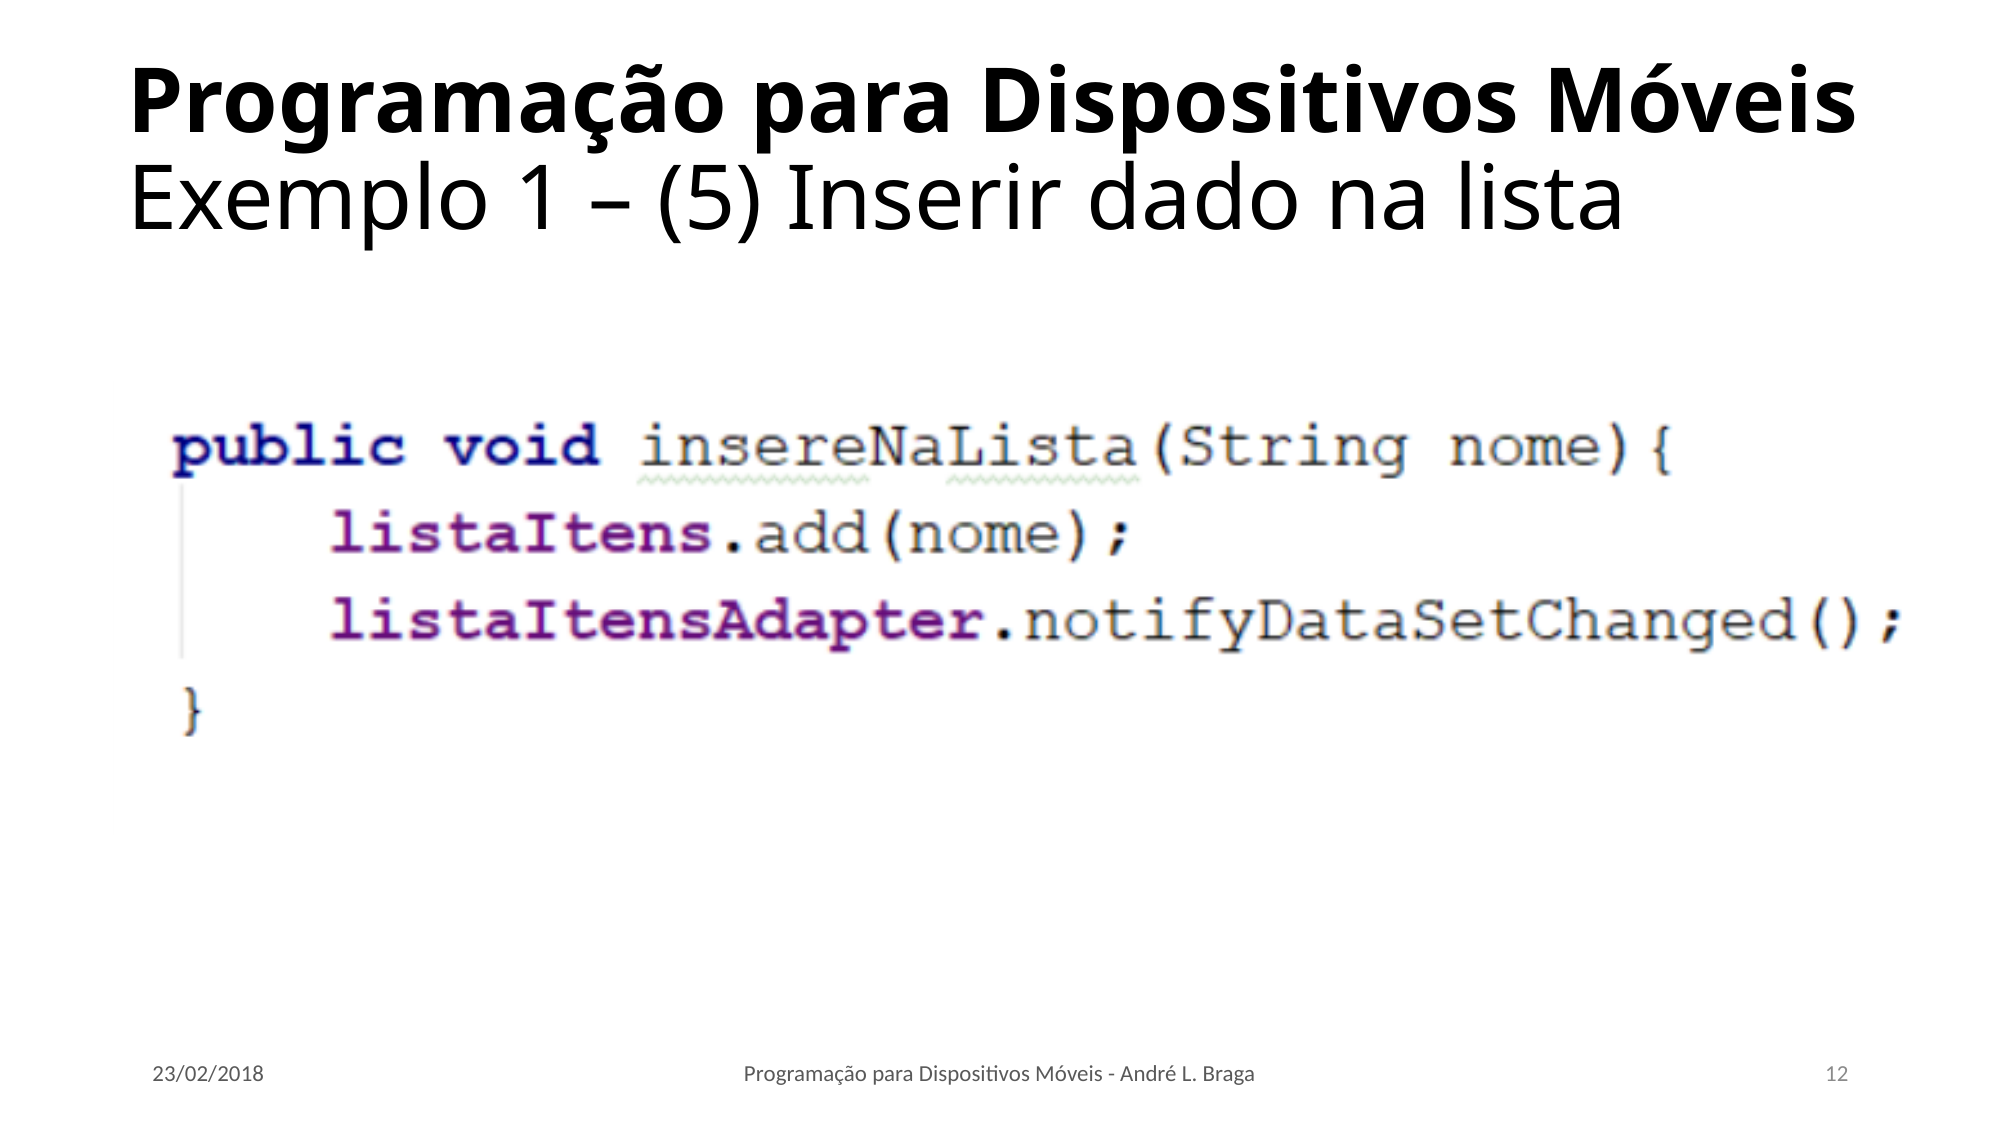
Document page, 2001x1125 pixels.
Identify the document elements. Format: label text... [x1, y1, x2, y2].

slide_number 12 [1413, 1042, 1864, 1103]
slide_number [137, 1042, 588, 1103]
footer Programação para Dispositivos Móveis - André L. Braga [662, 1042, 1338, 1103]
title Programação para Dispositivos Móveis Exemplo 1 – (5) Inserir dado na lista [112, 45, 1888, 258]
picture [112, 381, 2000, 835]
